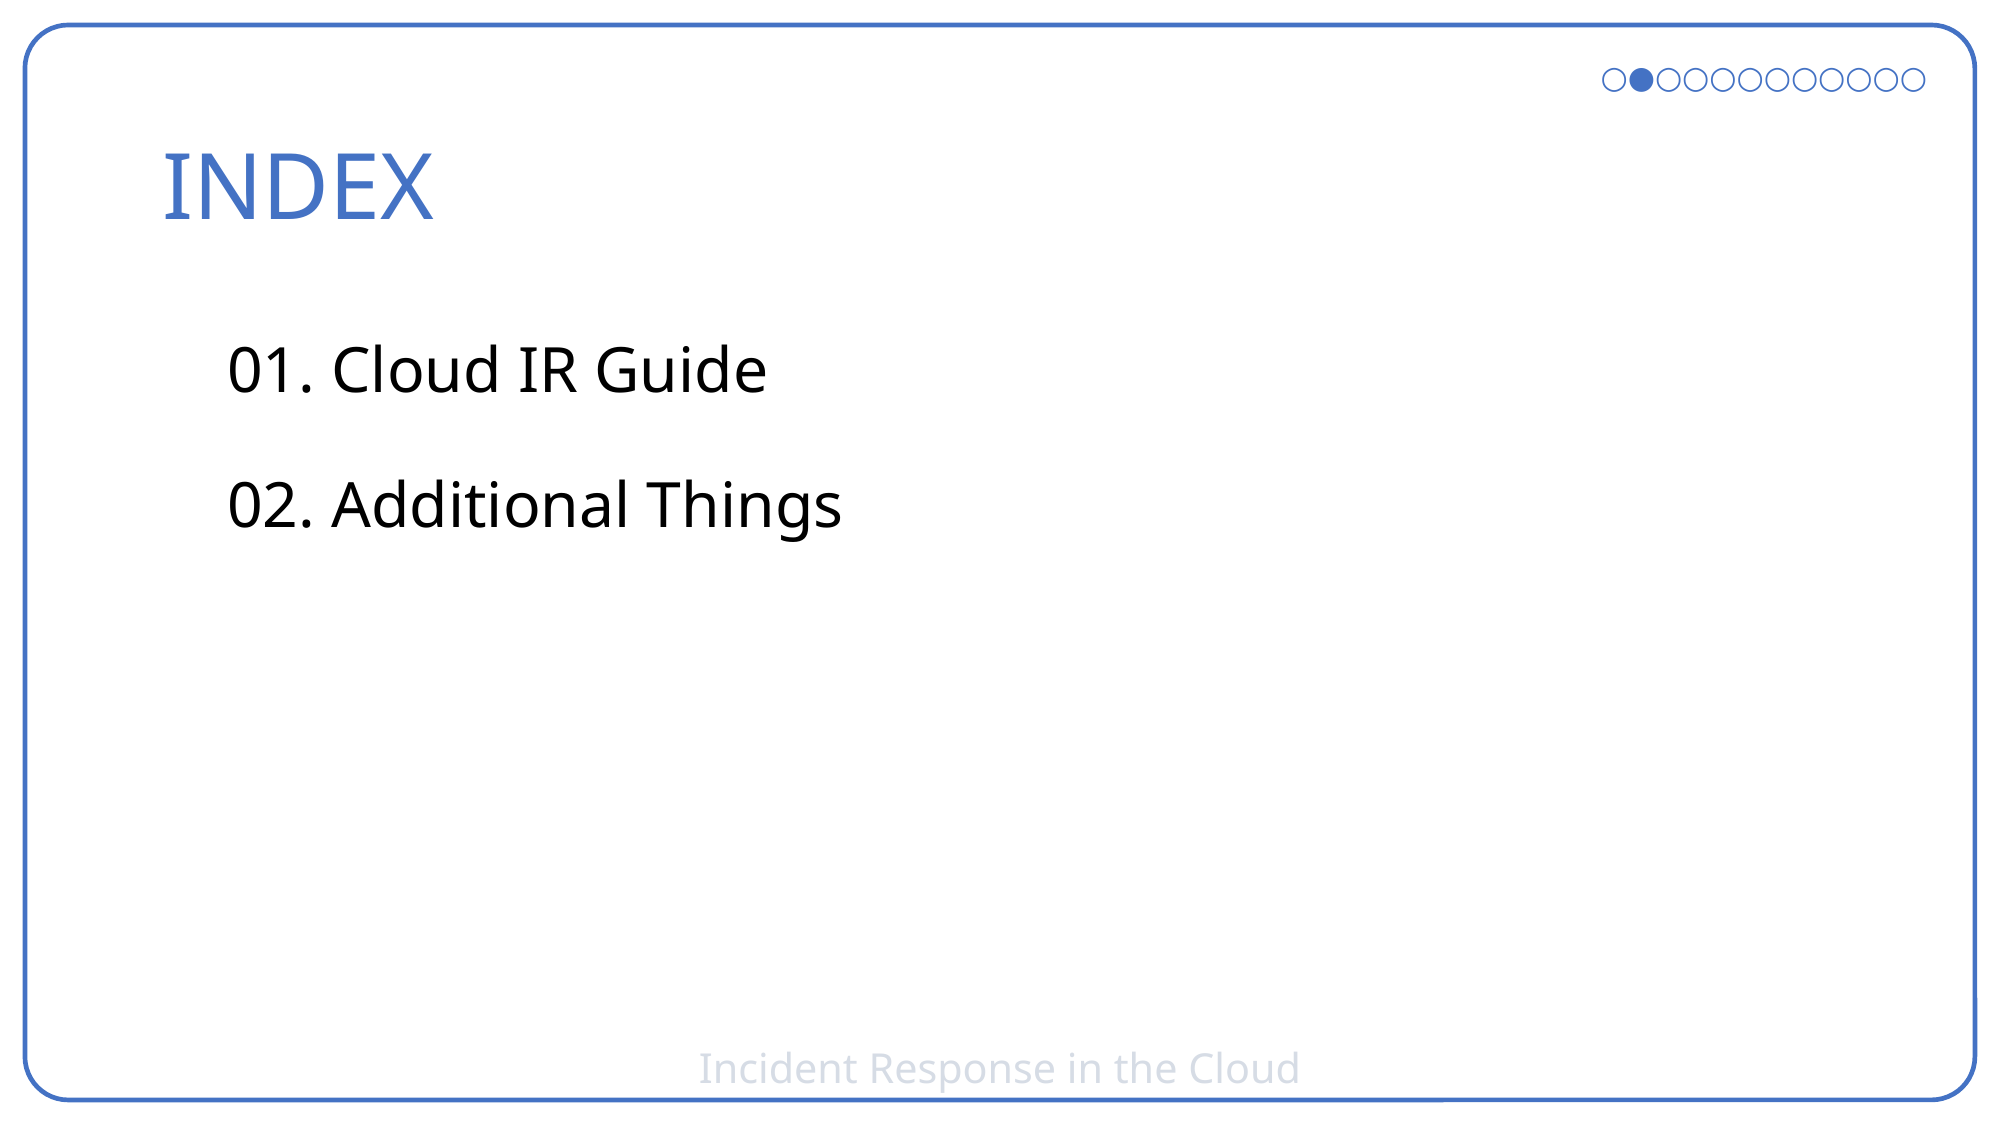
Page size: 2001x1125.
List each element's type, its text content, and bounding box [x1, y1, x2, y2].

text_box [23, 23, 1976, 1101]
text_box Incident Response in the Cloud [475, 1040, 1525, 1100]
text_box ○●○○○○○○○○○○ [1384, 54, 1943, 115]
